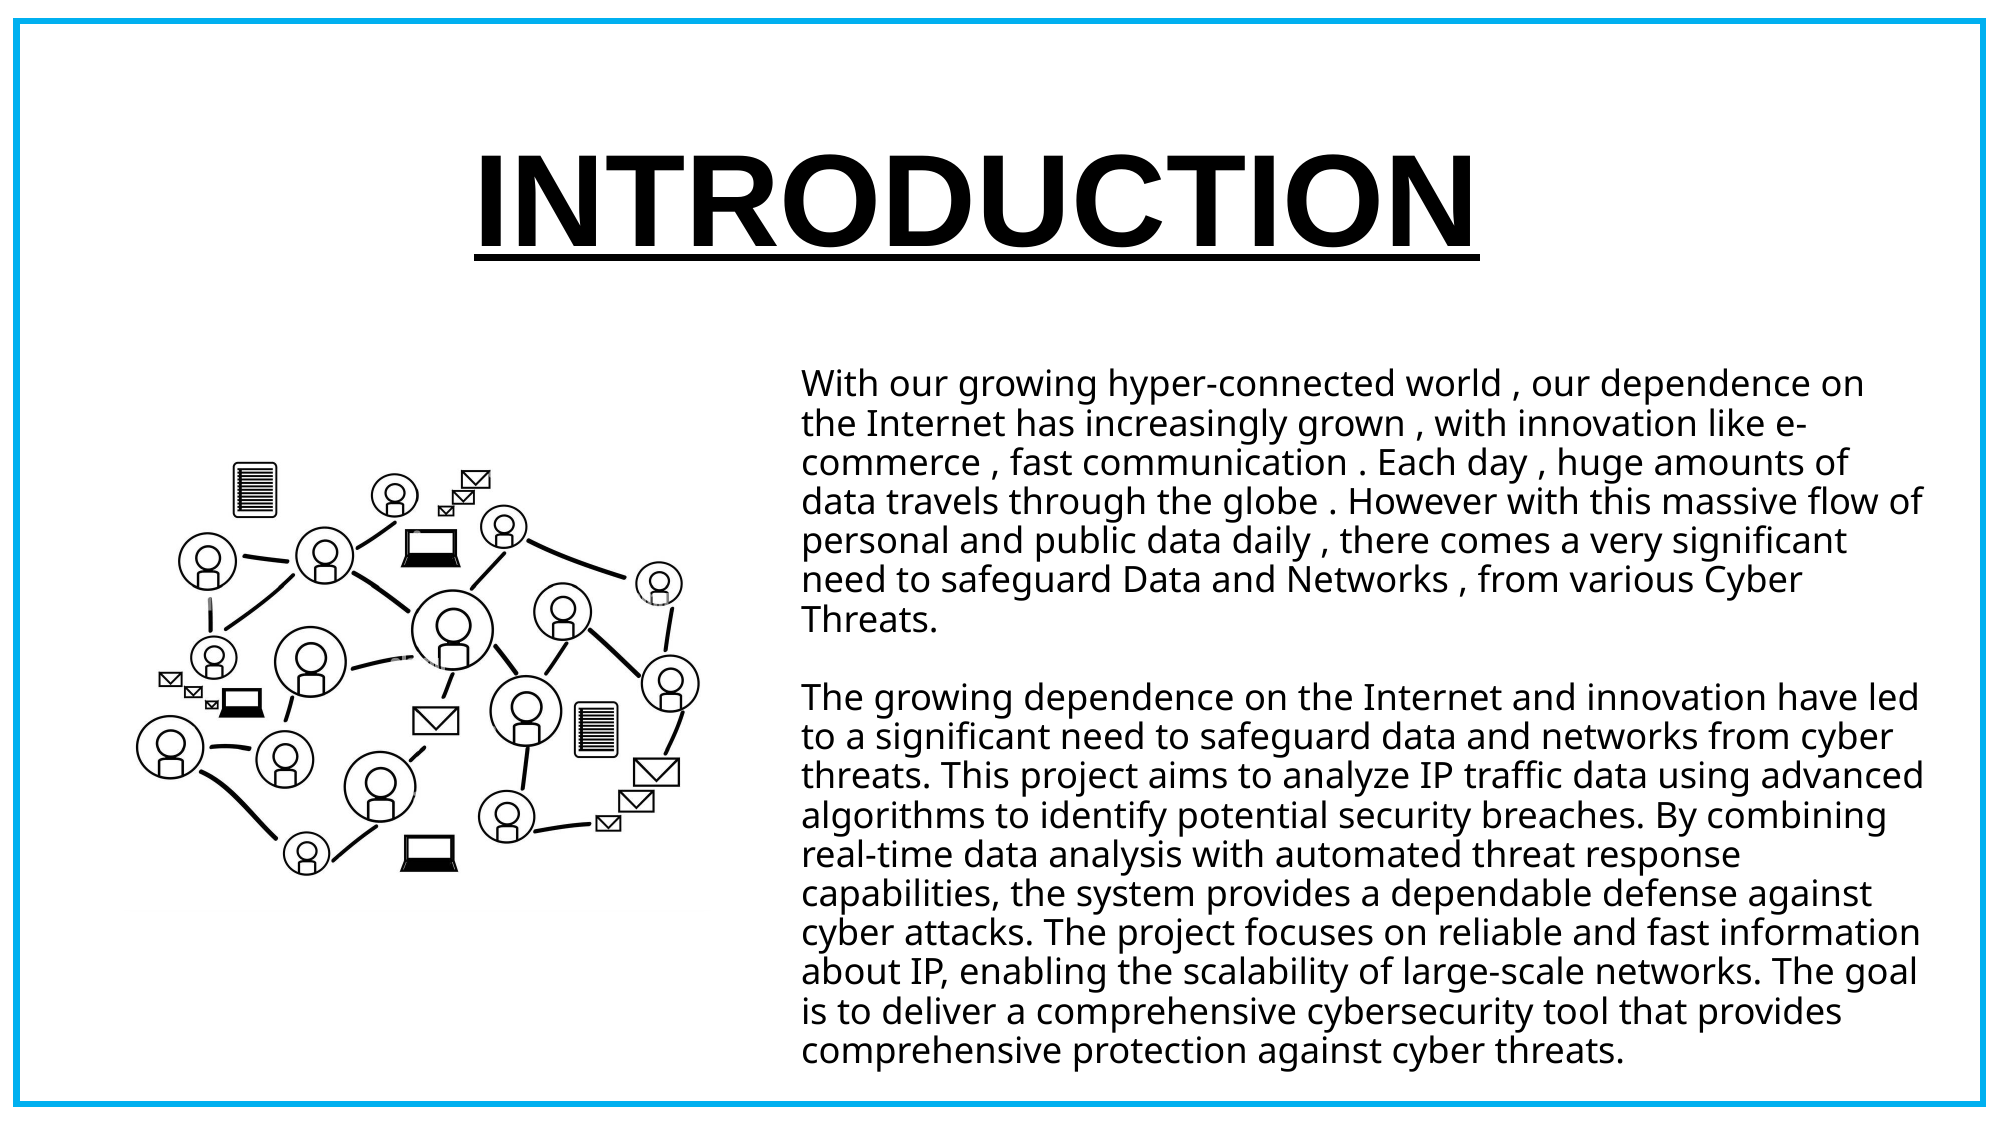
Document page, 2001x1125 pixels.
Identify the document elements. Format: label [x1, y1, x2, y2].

picture [92, 424, 743, 912]
text_box [16, 20, 1984, 1105]
